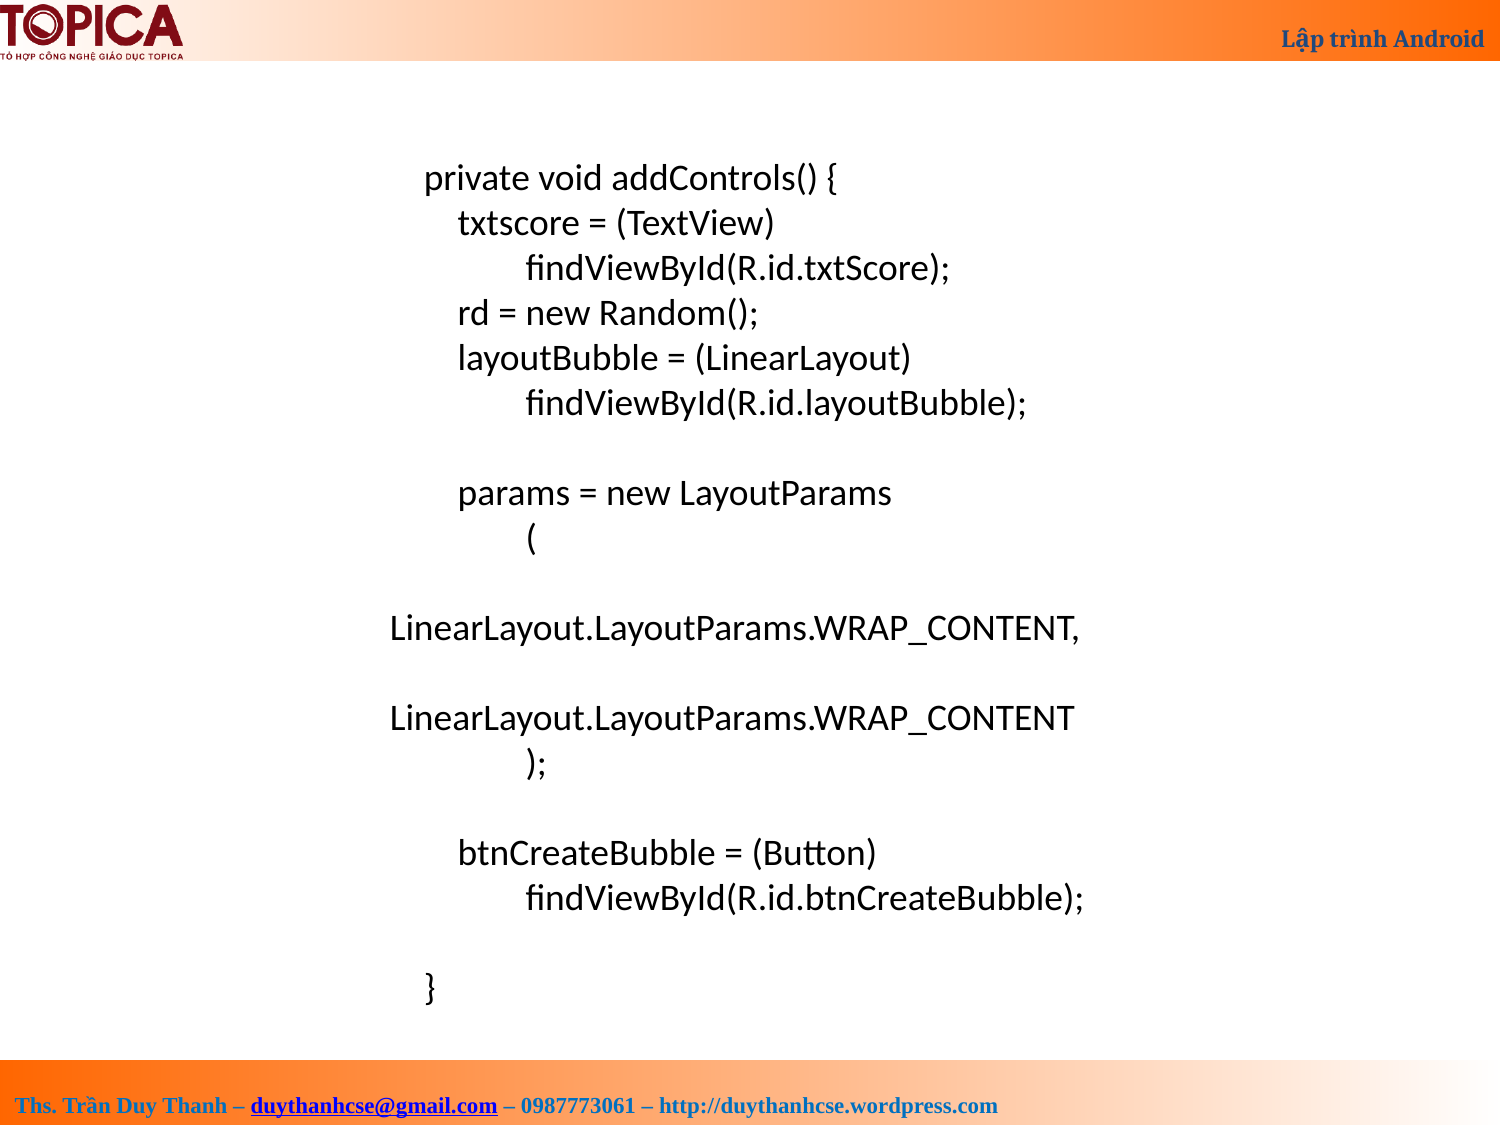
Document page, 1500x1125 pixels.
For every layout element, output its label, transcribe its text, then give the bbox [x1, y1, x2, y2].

picture [0, 4, 183, 61]
text_box private void addControls() { txtscore = (TextView) findViewById(R.id.txtScore); rd = new Random(); layoutBubble = (LinearLayout) findViewById(R.id.layoutBubble); params = new LayoutParams ( LinearLayout.LayoutParams.WRAP_CONTENT, LinearLayout.LayoutParams.WRAP_CONTENT ); btnCreateBubble = (Button) findViewById(R.id.btnCreateBubble); } [374, 100, 1125, 1016]
